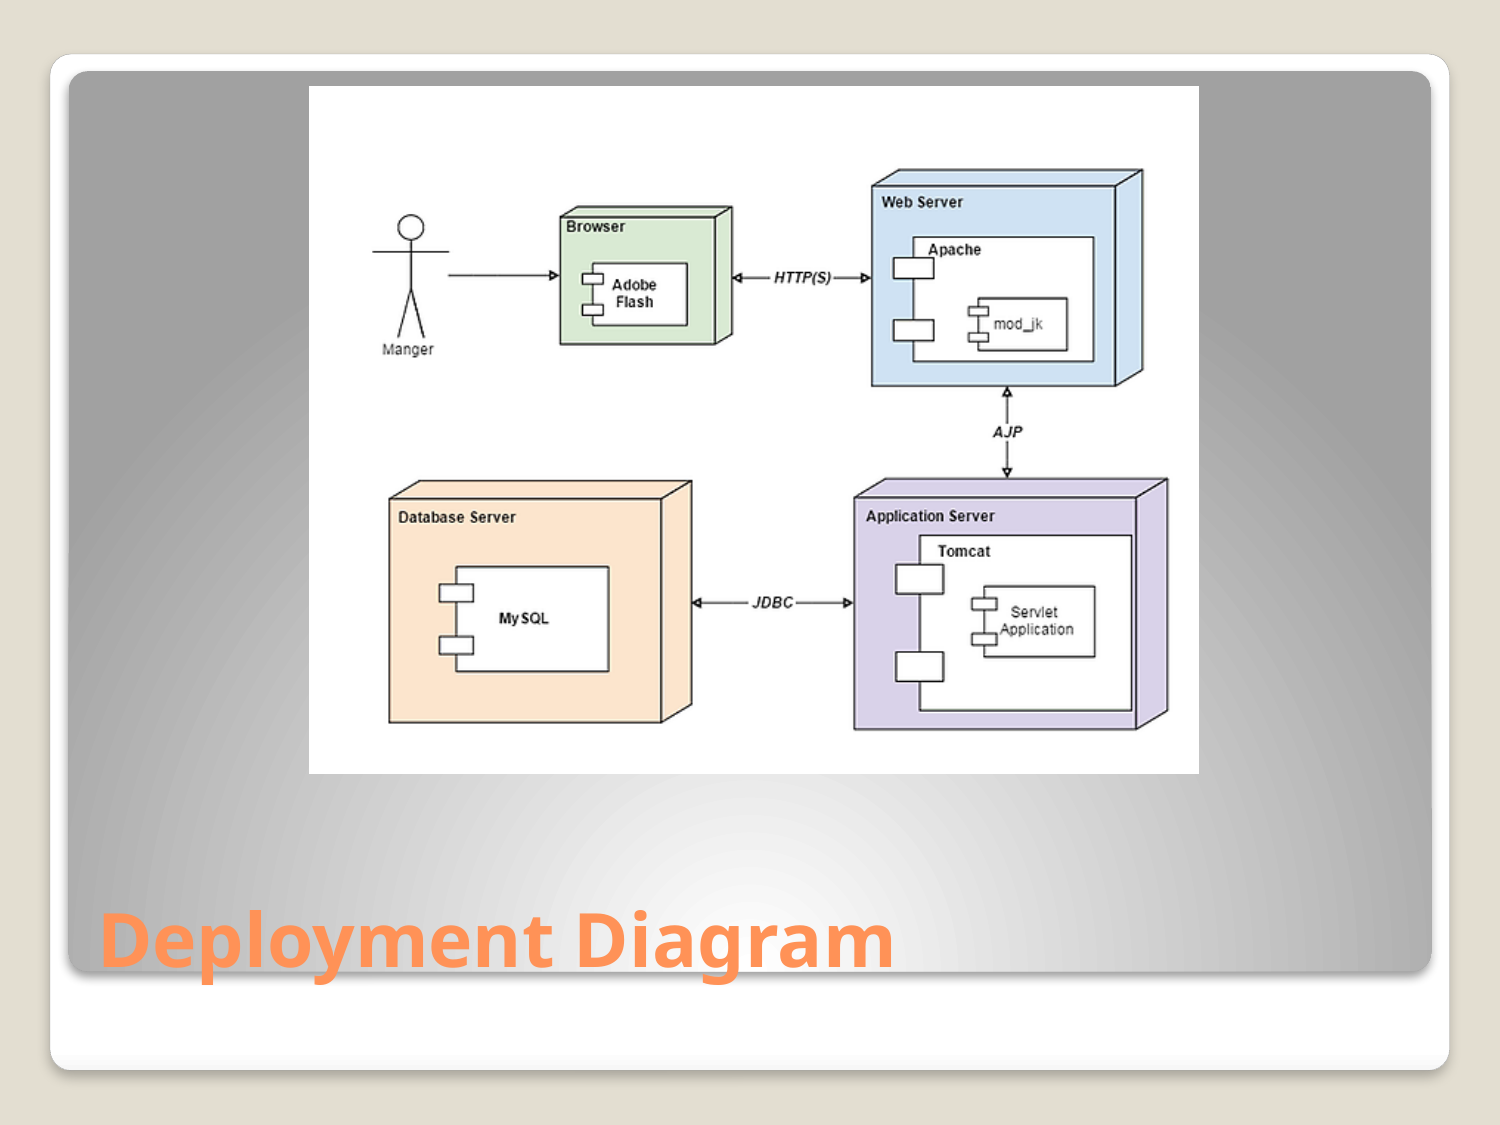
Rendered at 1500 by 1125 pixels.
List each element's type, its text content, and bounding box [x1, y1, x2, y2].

title Deployment Diagram [82, 817, 1425, 990]
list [309, 86, 1199, 775]
